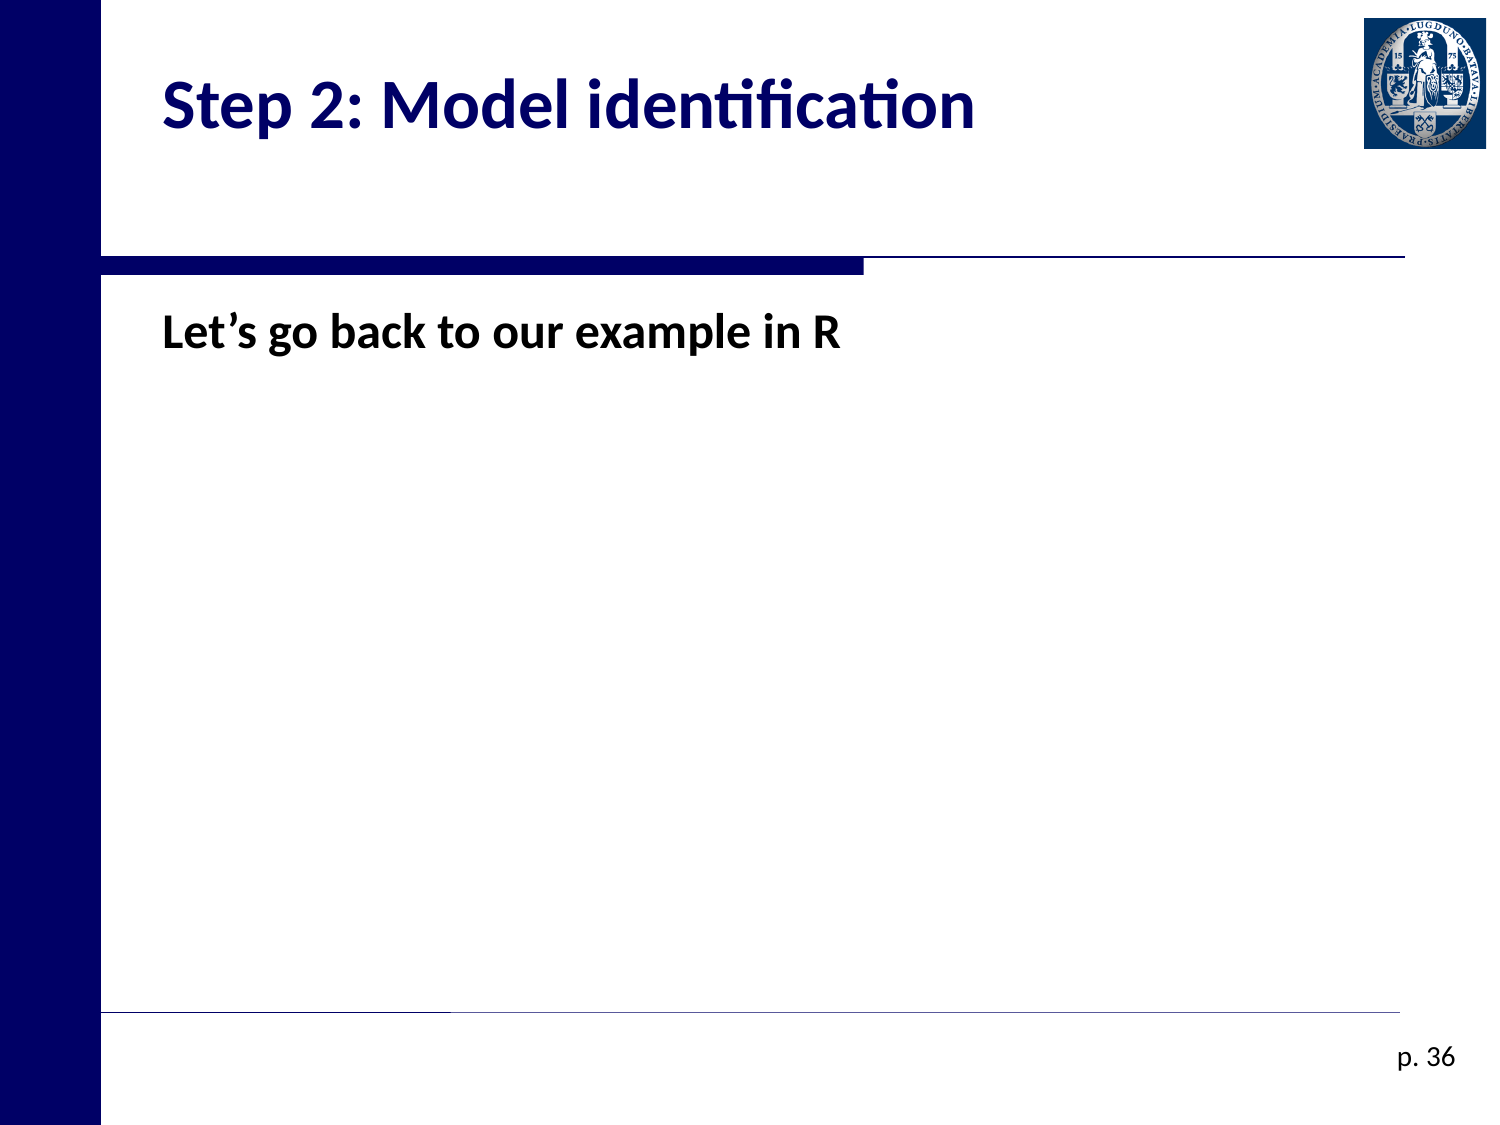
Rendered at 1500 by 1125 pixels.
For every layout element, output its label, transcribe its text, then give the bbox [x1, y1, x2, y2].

slide_number p. 36 [1158, 1011, 1471, 1099]
title Step 2: Model identification [147, 50, 1301, 250]
text_box Let’s go back to our example in R [147, 290, 1412, 441]
picture [1364, 18, 1487, 149]
